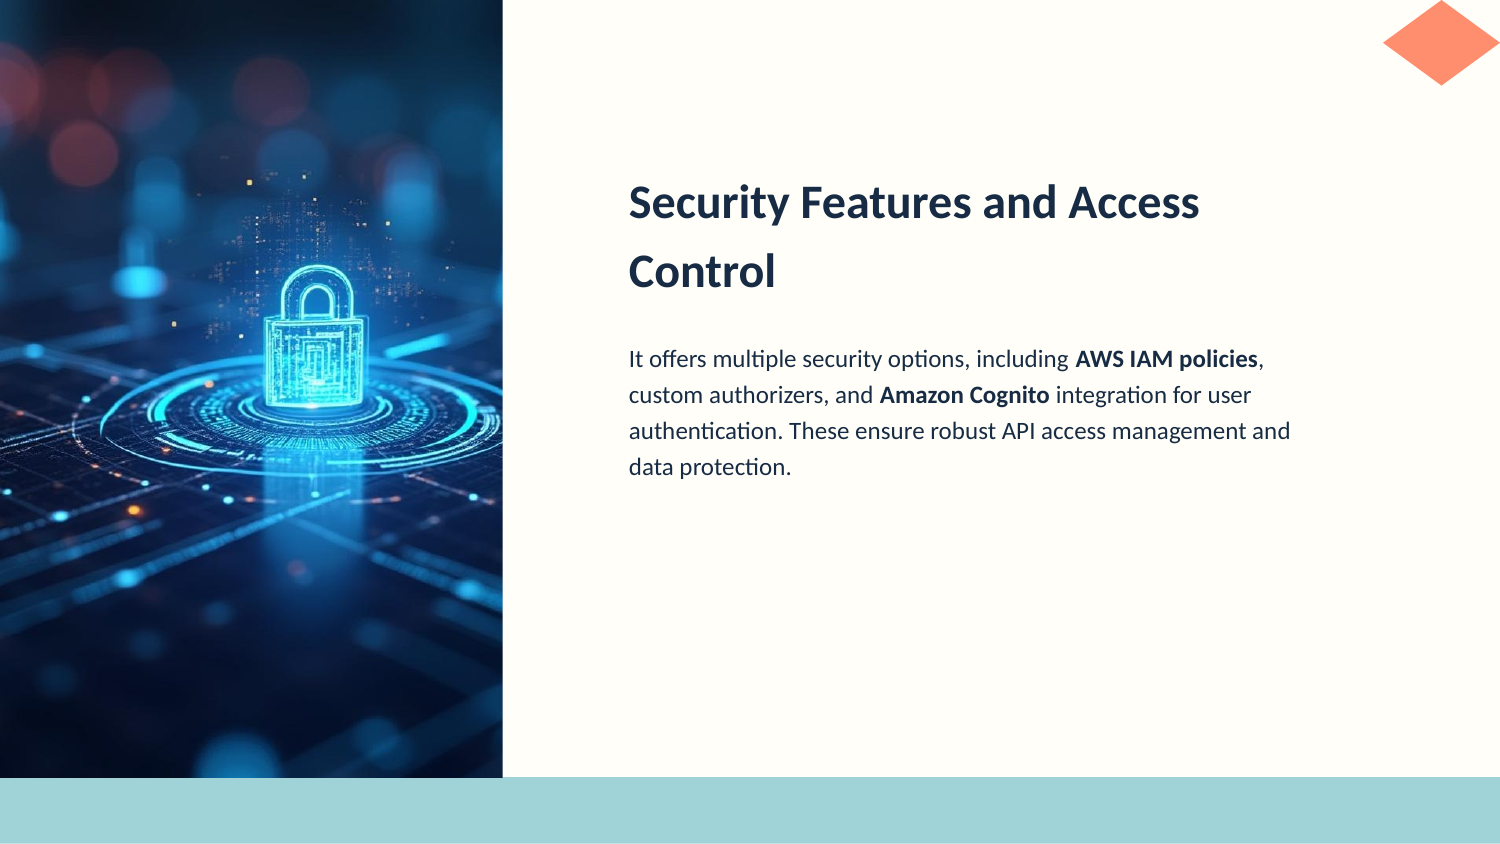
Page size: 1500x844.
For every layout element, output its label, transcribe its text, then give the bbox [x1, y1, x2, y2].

picture [0, 0, 503, 778]
title Security Features and Access Control [614, 143, 1352, 313]
subtitle It offers multiple security options, including AWS IAM policies, custom authorizers, and Amazon Cognito integration for user authentication. These ensure robust API access management and data protection. [614, 321, 1352, 699]
